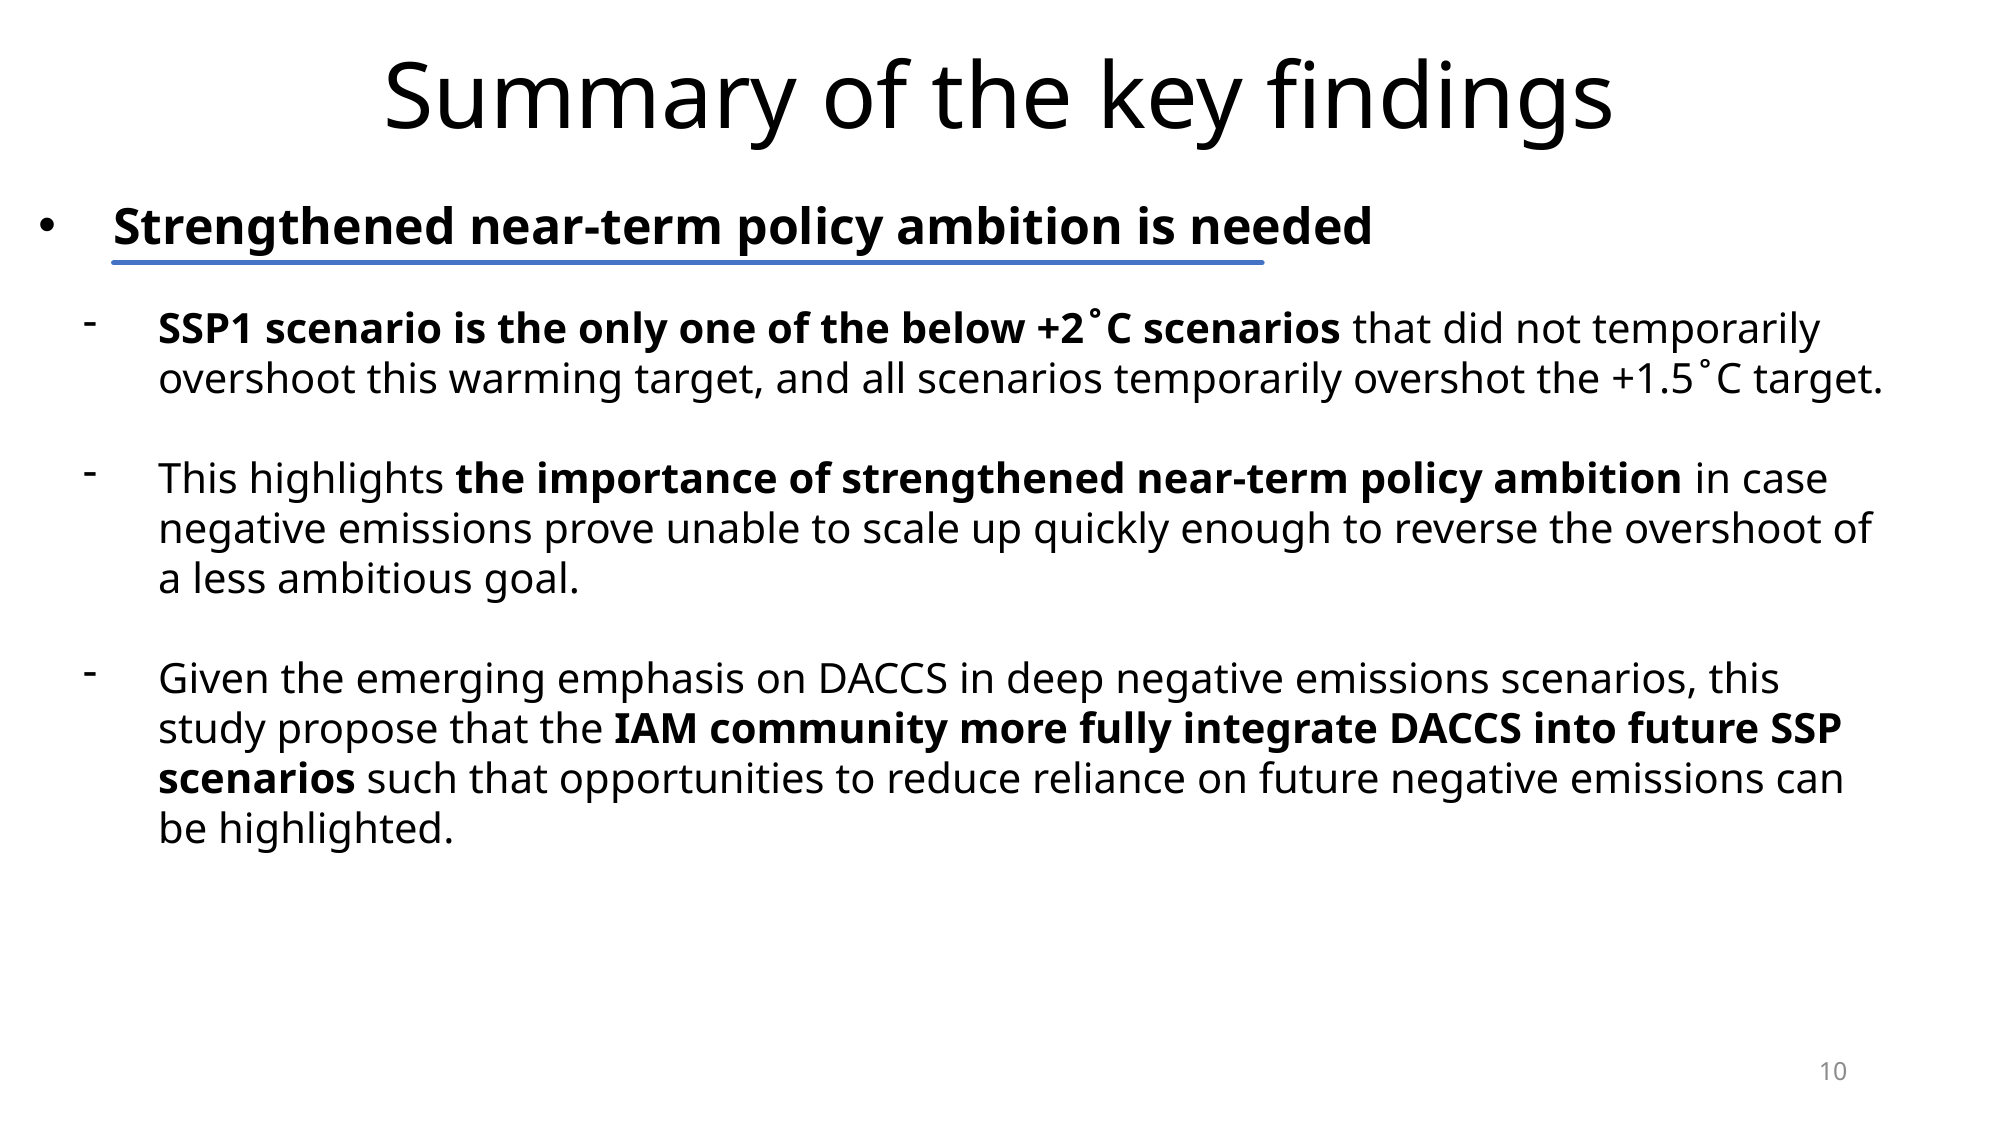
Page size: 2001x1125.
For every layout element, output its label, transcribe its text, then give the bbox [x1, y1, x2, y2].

text_box Strengthened near-term policy ambition is needed [23, 187, 1499, 262]
slide_number 10 [1412, 1042, 1863, 1103]
text_box SSP1 scenario is the only one of the below +2 ̊ C scenarios that did not temporarily overshoot this warming target, and all scenarios temporarily overshot the +1.5 ̊ C target. This highlights the importance of strengthened near-term policy ambition in case negative emissions prove unable to scale up quickly enough to reverse the overshoot of a less ambitious goal. Given the emerging emphasis on DACCS in deep negative emissions scenarios, this study propose that the IAM community more fully integrate DACCS into future SSP scenarios such that opportunities to reduce reliance on future negative emissions can be highlighted. [68, 294, 1909, 860]
title Summary of the key findings [68, 22, 1932, 156]
